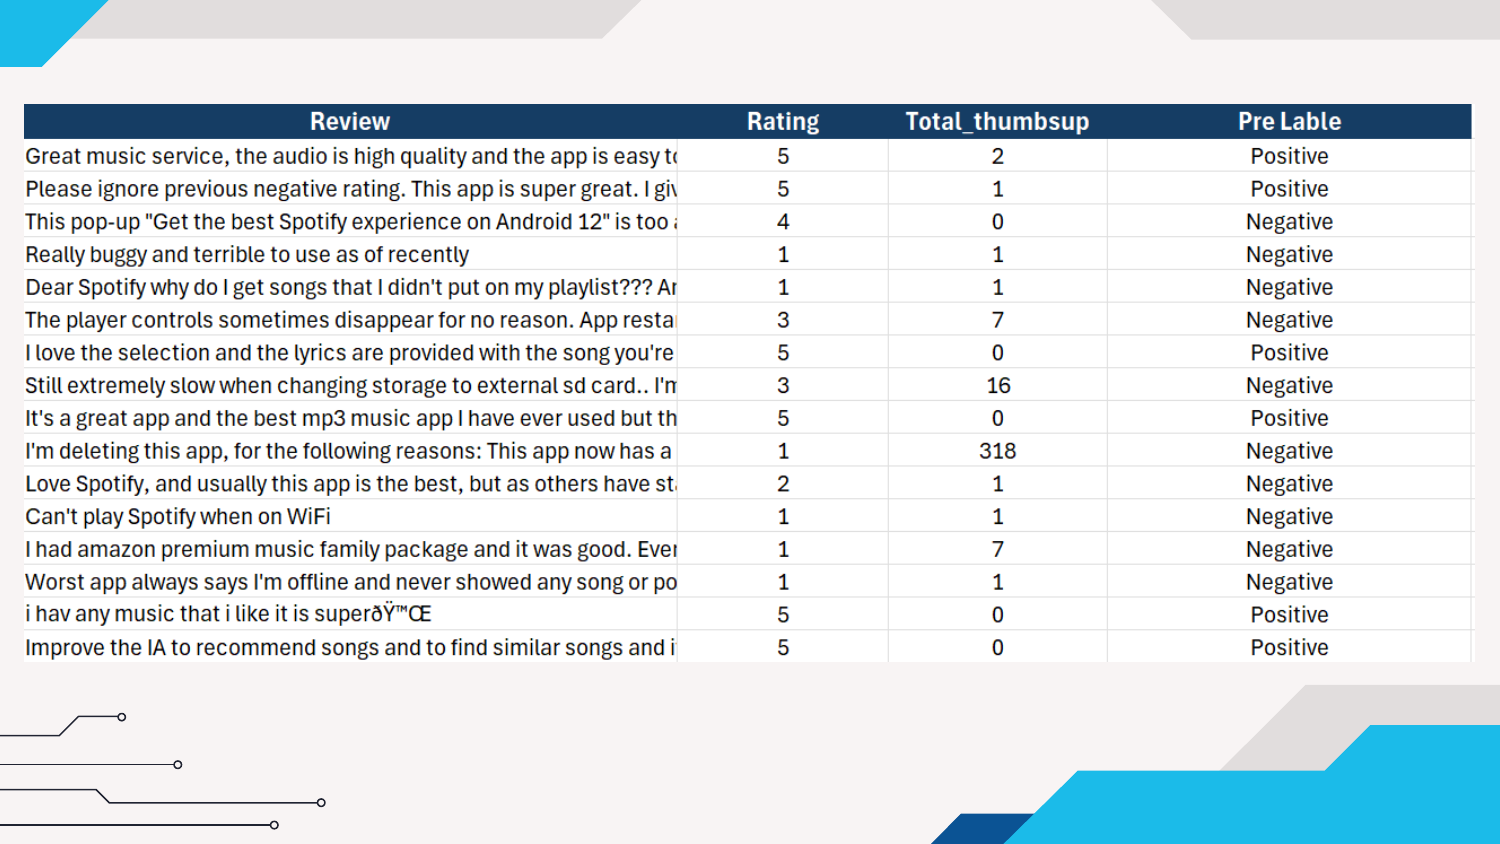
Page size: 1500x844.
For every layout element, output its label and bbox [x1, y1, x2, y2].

picture [24, 104, 1476, 663]
